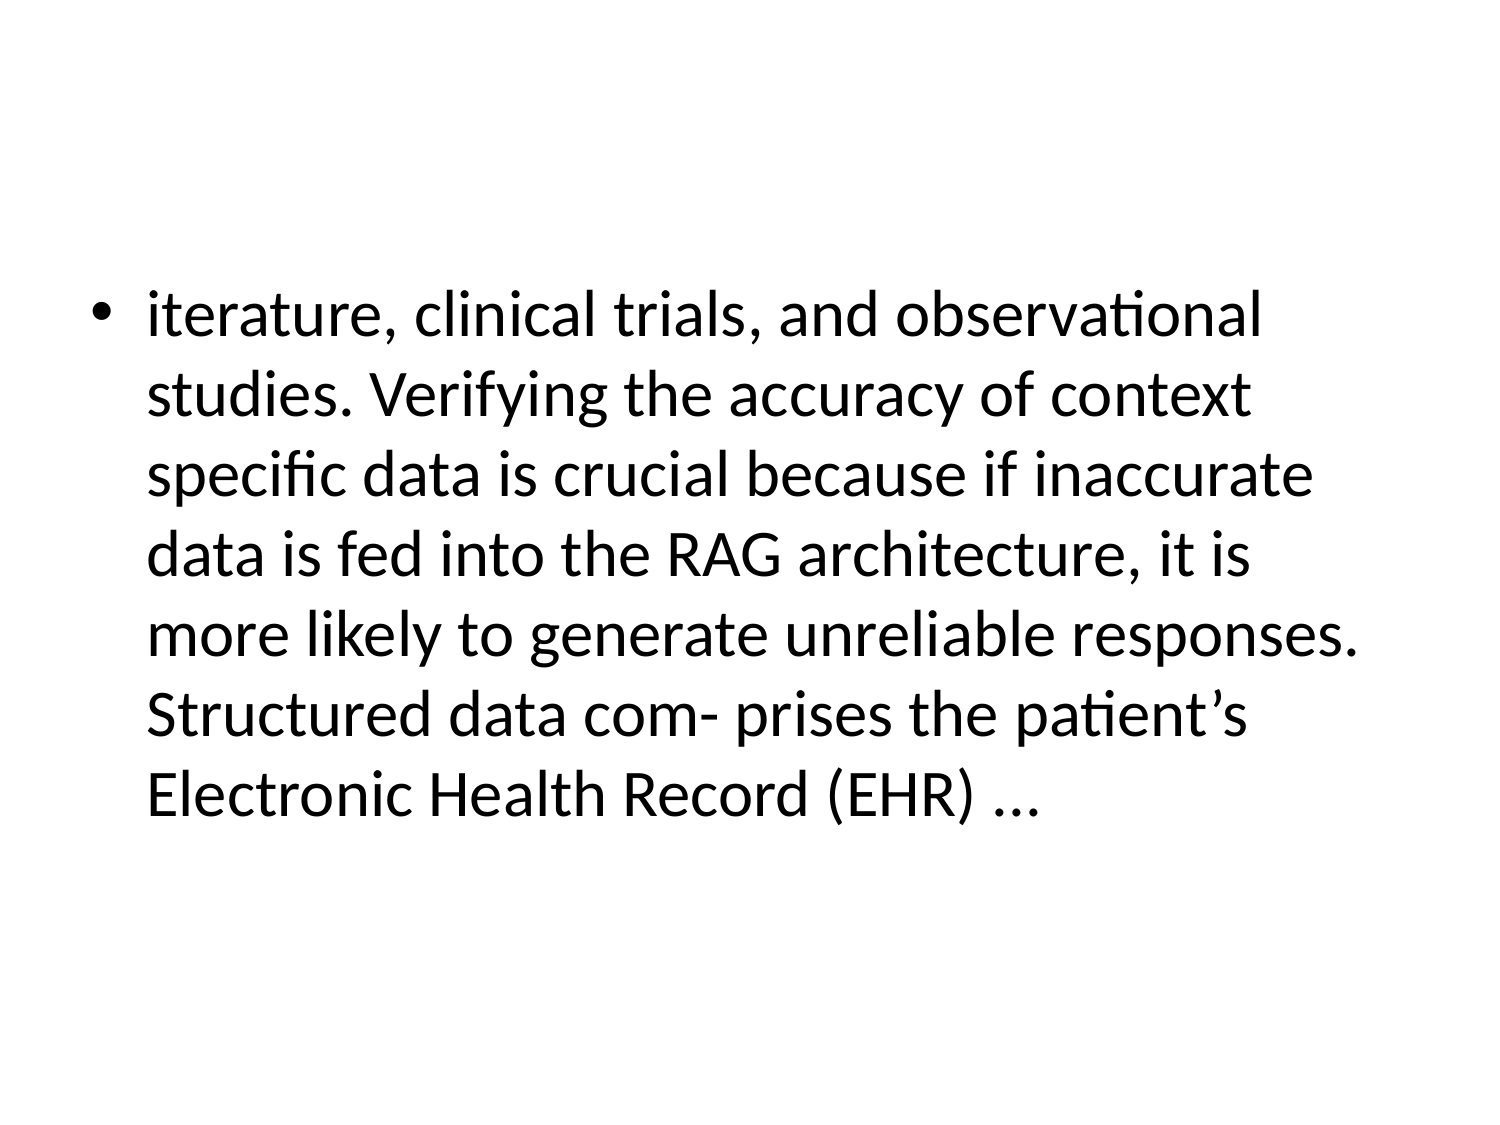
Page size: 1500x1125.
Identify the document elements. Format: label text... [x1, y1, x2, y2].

list iterature, clinical trials, and observational studies. Verifying the accuracy of context specific data is crucial because if inaccurate data is fed into the RAG architecture, it is more likely to generate unreliable responses. Structured data com- prises the patient’s Electronic Health Record (EHR) ... [75, 262, 1425, 1005]
